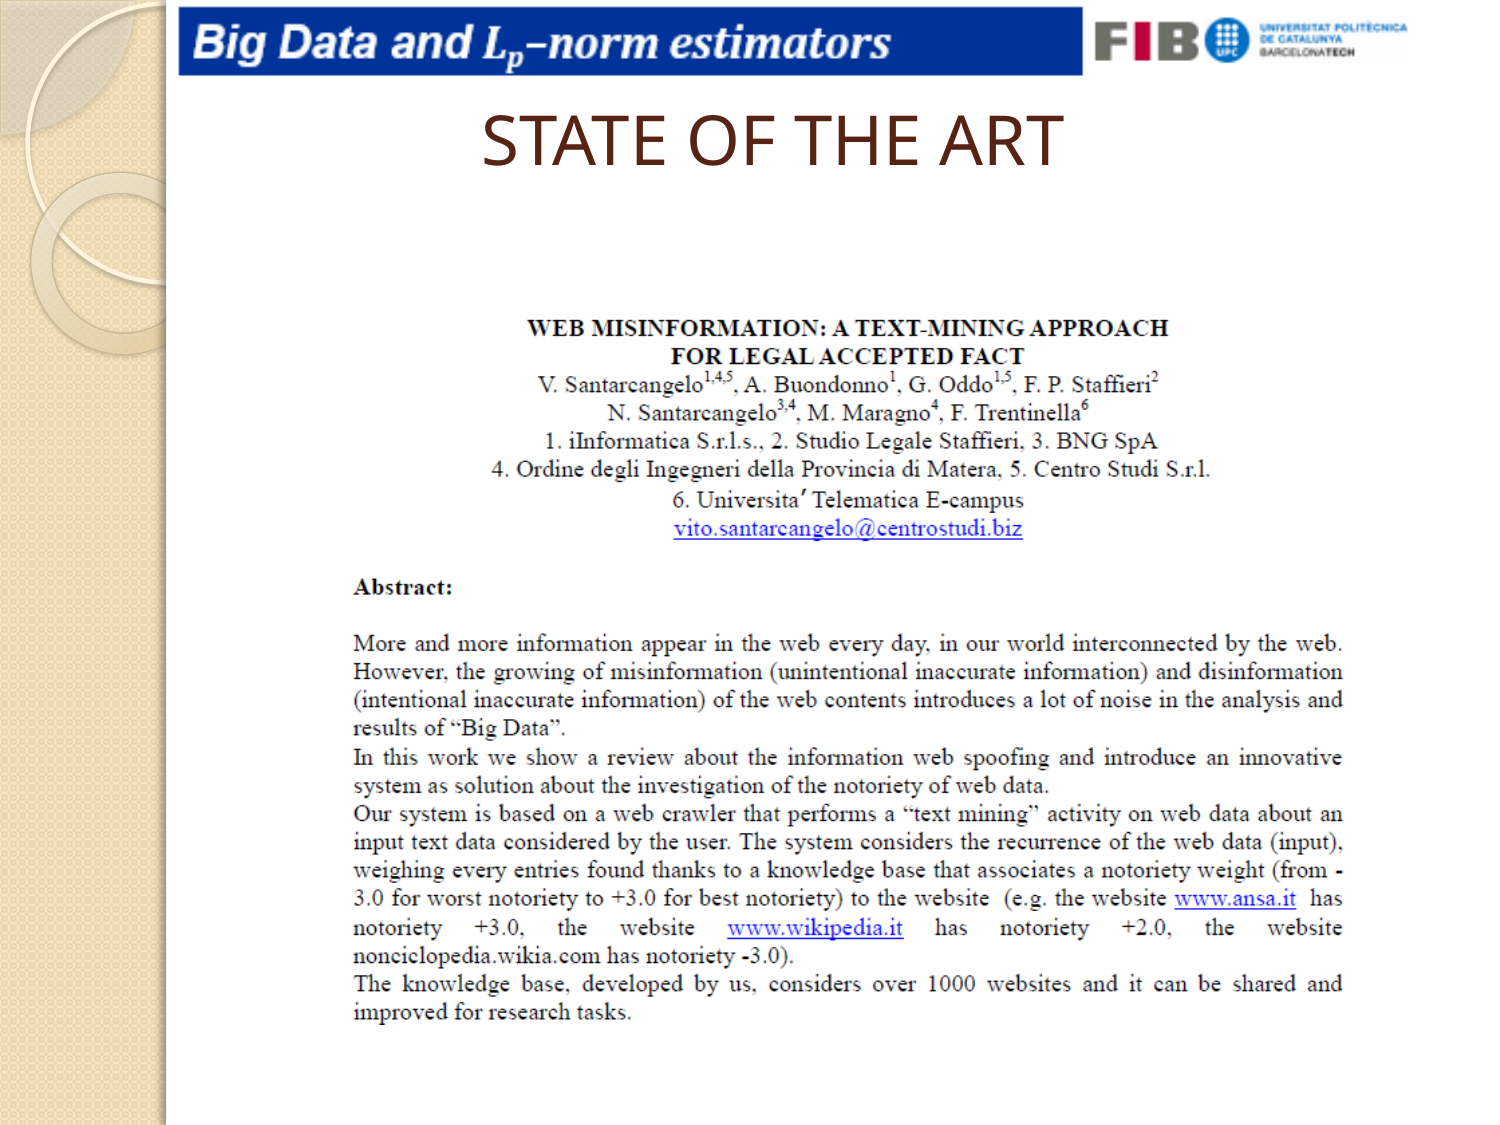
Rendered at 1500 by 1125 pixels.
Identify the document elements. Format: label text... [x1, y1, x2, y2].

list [291, 237, 1410, 1026]
title STATE OF THE ART [466, 102, 1189, 209]
picture [170, 0, 1436, 91]
